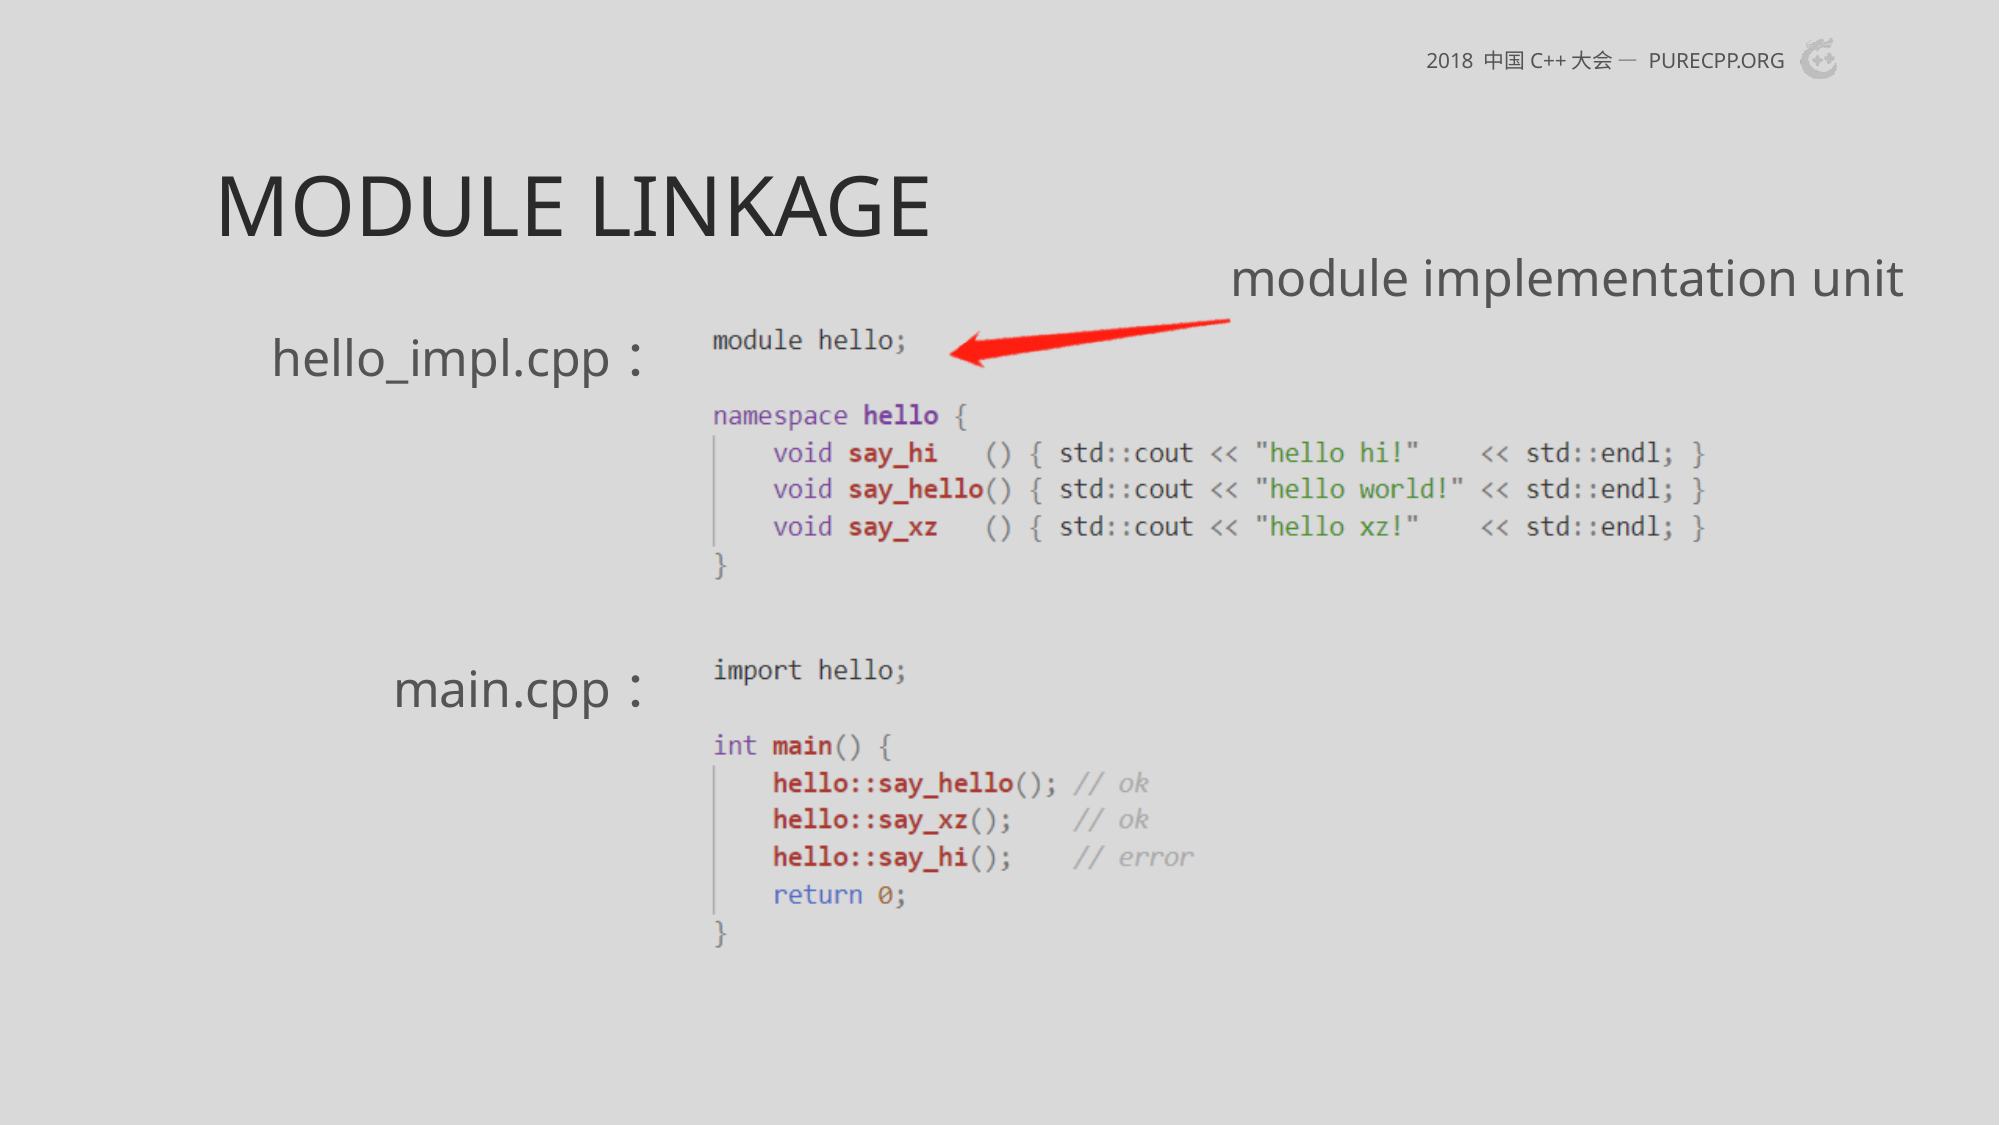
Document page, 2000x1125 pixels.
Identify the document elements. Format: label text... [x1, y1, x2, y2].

text_box main.cpp： [378, 656, 688, 726]
picture [710, 103, 1708, 586]
text_box hello_impl.cpp： [256, 326, 689, 395]
text_box module implementation unit [1268, 245, 1920, 315]
footer 2018 中国C++大会 — purecpp.org [710, 45, 1800, 76]
picture [1798, 38, 1839, 79]
title Module linkage [199, 45, 1800, 263]
picture [709, 656, 1201, 951]
